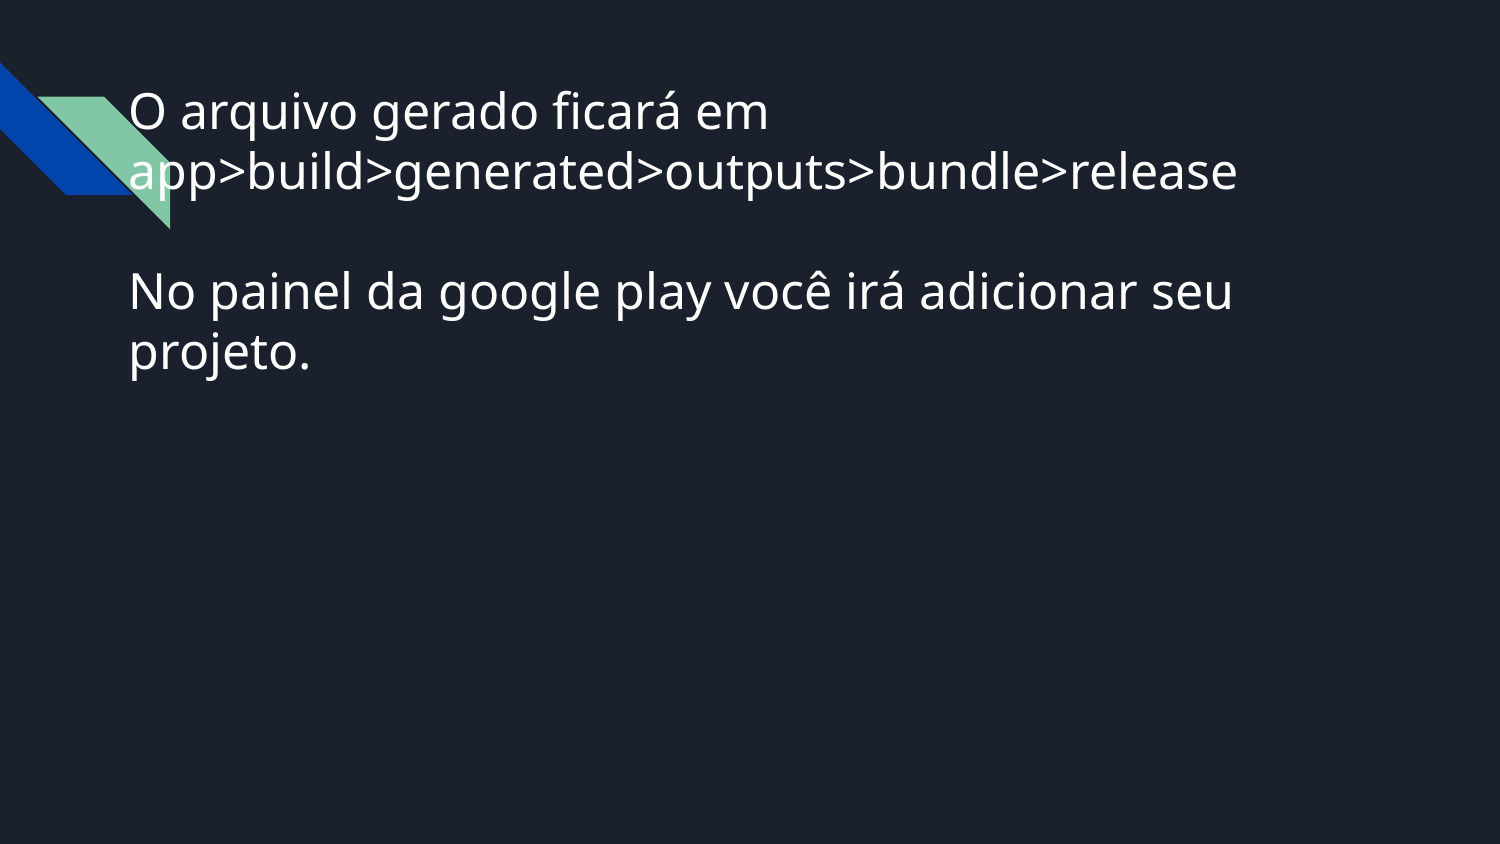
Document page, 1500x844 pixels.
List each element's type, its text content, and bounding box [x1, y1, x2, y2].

title O arquivo gerado ficará em app>build>generated>outputs>bundle>release No painel da google play você irá adicionar seu projeto. [113, 64, 1368, 776]
